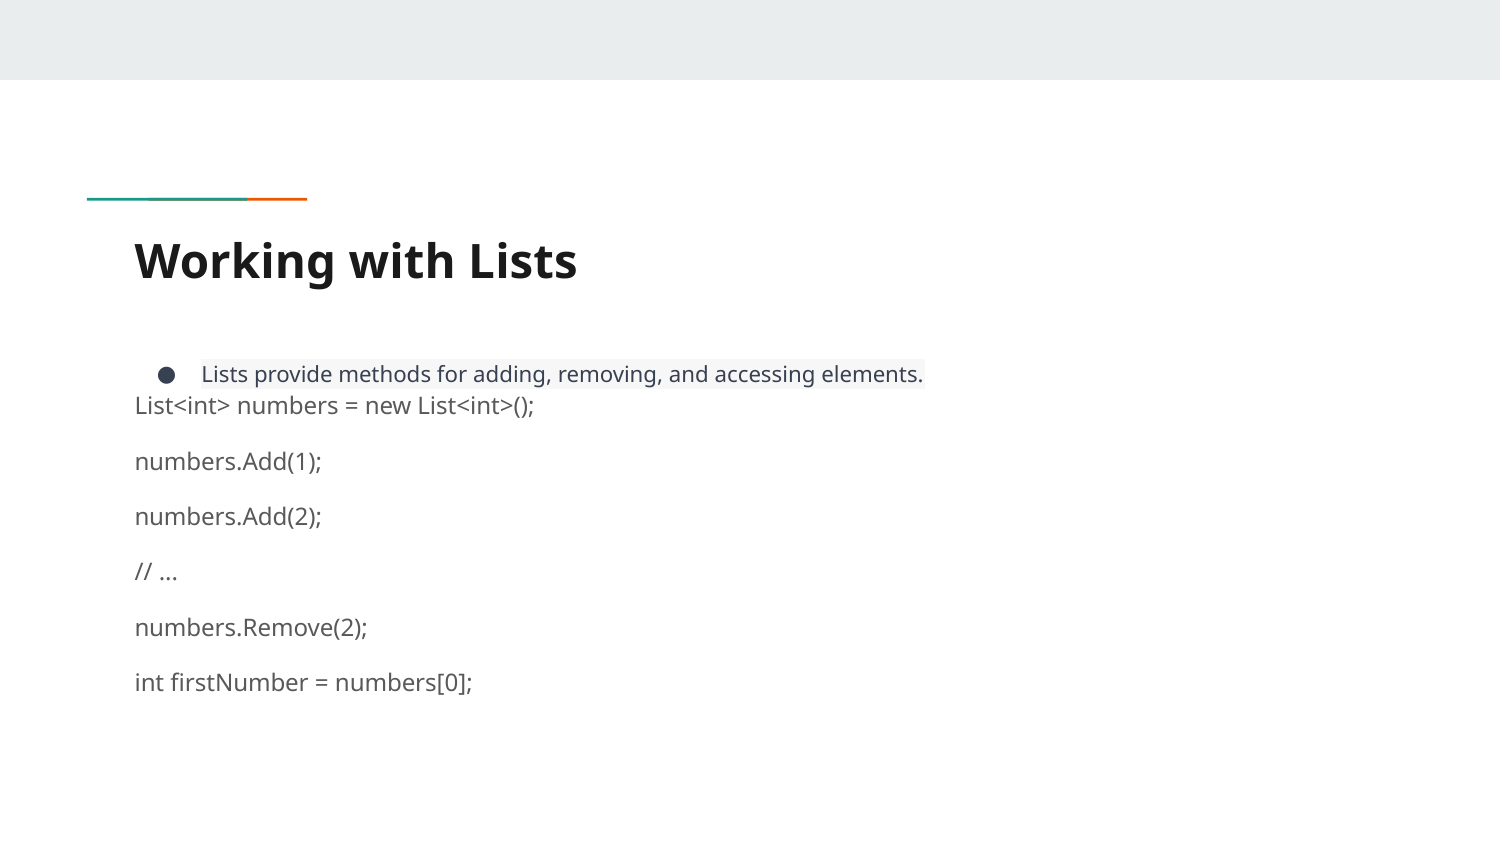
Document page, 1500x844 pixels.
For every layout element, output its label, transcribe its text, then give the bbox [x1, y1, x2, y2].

title Working with Lists [119, 216, 1381, 305]
list Lists provide methods for adding, removing, and accessing elements. List<int> numbers = new List<int>(); numbers.Add(1); numbers.Add(2); // ... numbers.Remove(2); int firstNumber = numbers[0]; [119, 341, 1381, 712]
